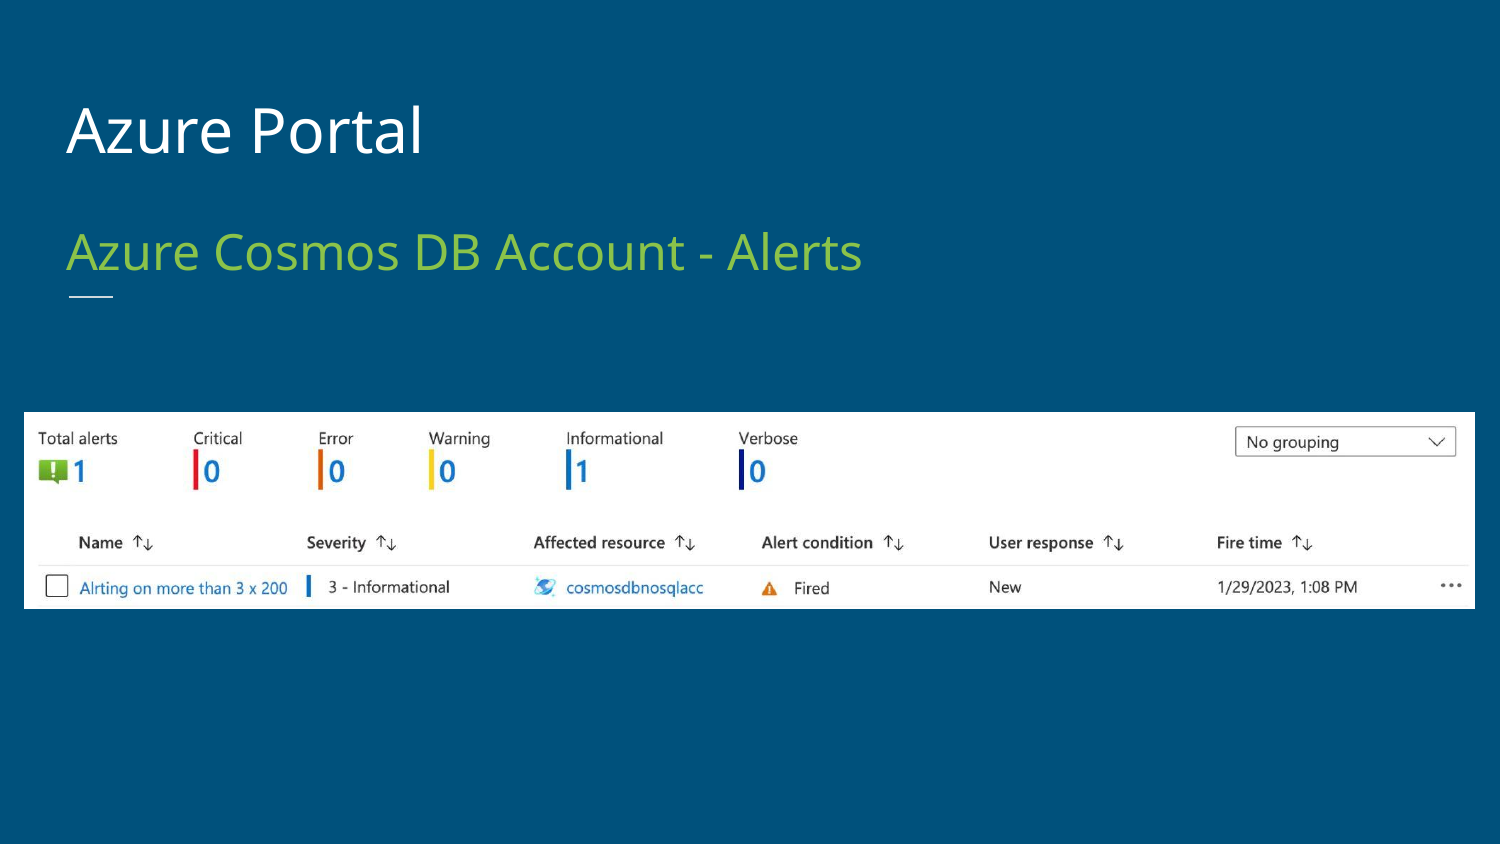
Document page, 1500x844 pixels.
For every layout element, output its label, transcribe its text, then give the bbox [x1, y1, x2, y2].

list Azure Cosmos DB Account - Alerts [51, 196, 1035, 283]
title Azure Portal [51, 61, 1449, 182]
picture [25, 413, 1474, 608]
